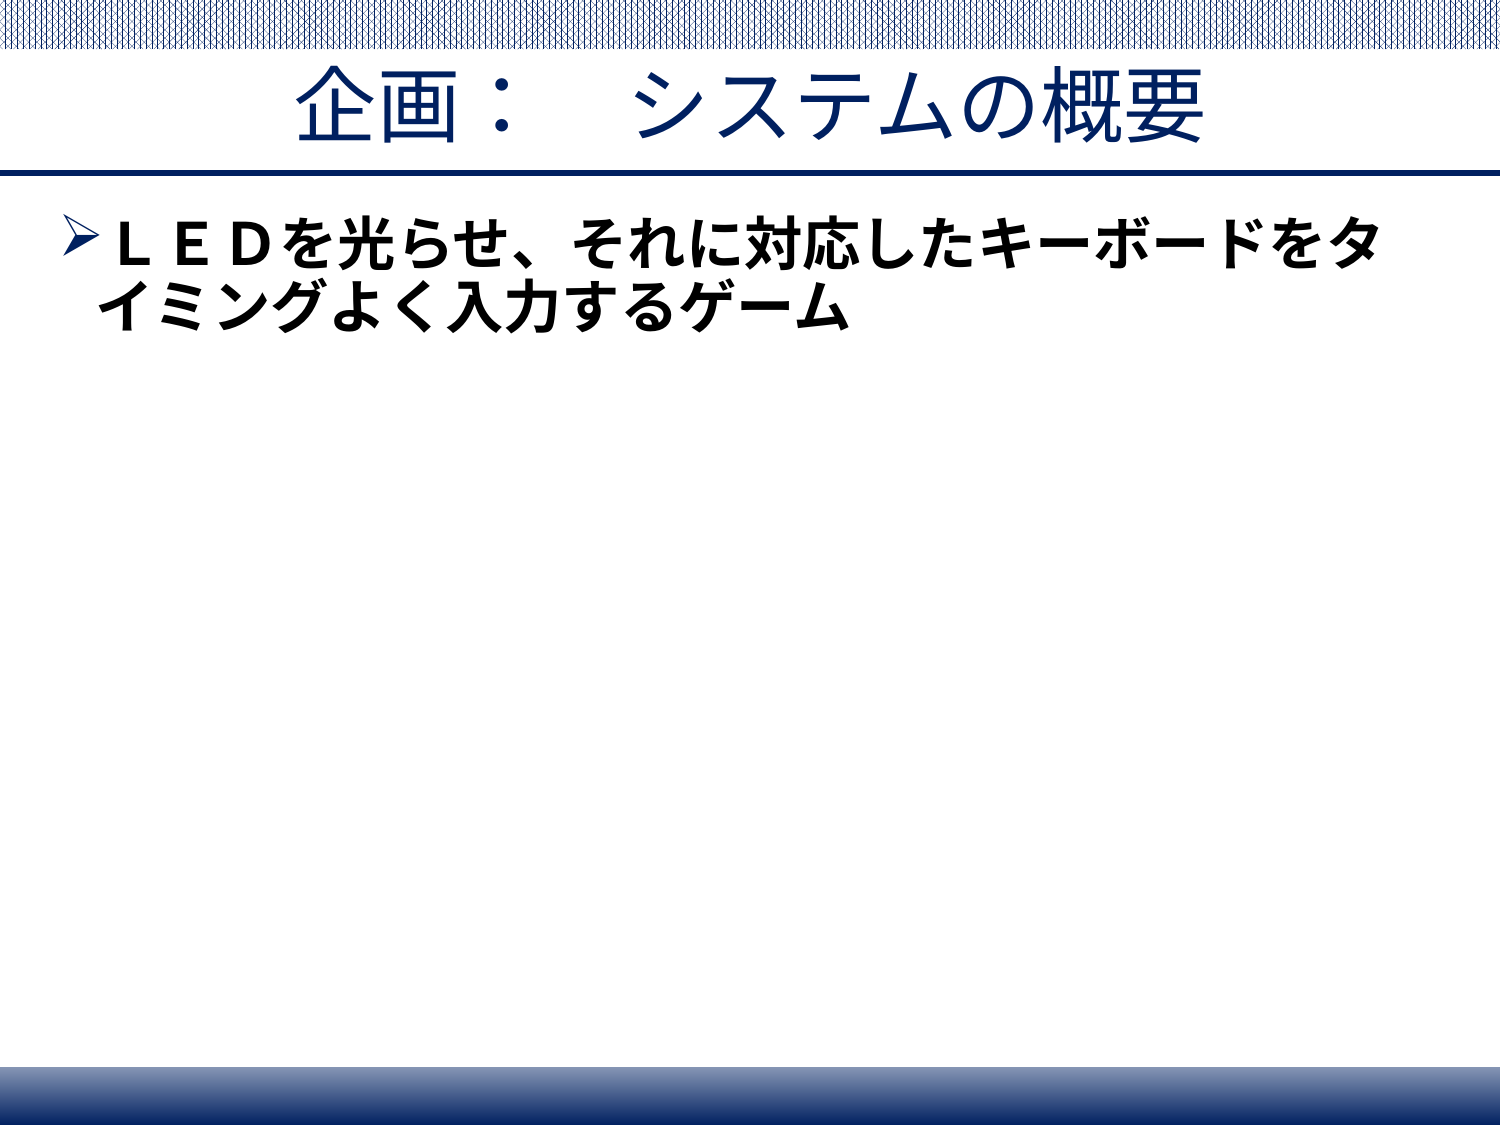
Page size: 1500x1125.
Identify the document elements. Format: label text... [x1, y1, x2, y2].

list ＬＥＤを光らせ、それに対応したキーボードをタイミングよく入力するゲーム [43, 207, 1458, 1014]
title 企画： システムの概要 [43, 46, 1458, 173]
